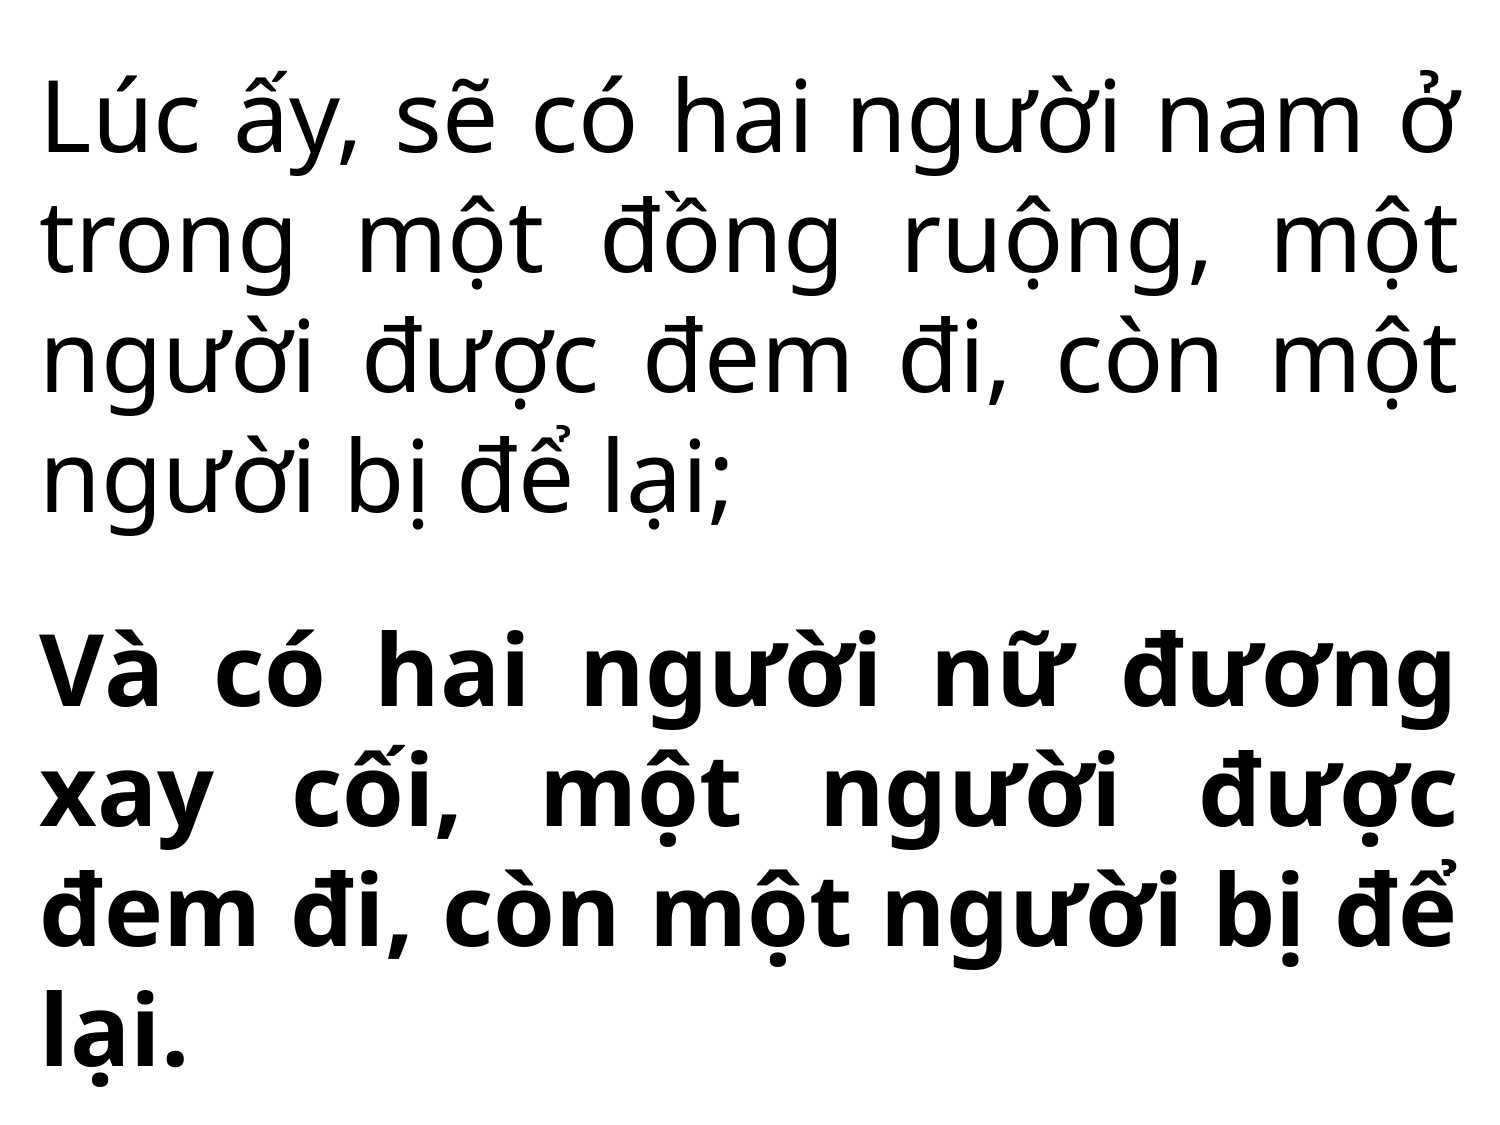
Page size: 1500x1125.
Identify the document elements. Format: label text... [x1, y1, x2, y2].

text_box Lúc ấy, sẽ có hai người nam ở trong một đồng ruộng, một người được đem đi, còn một người bị để lại; Và có hai người nữ đương xay cối, một người được đem đi, còn một người bị để lại. [24, 44, 1475, 1094]
